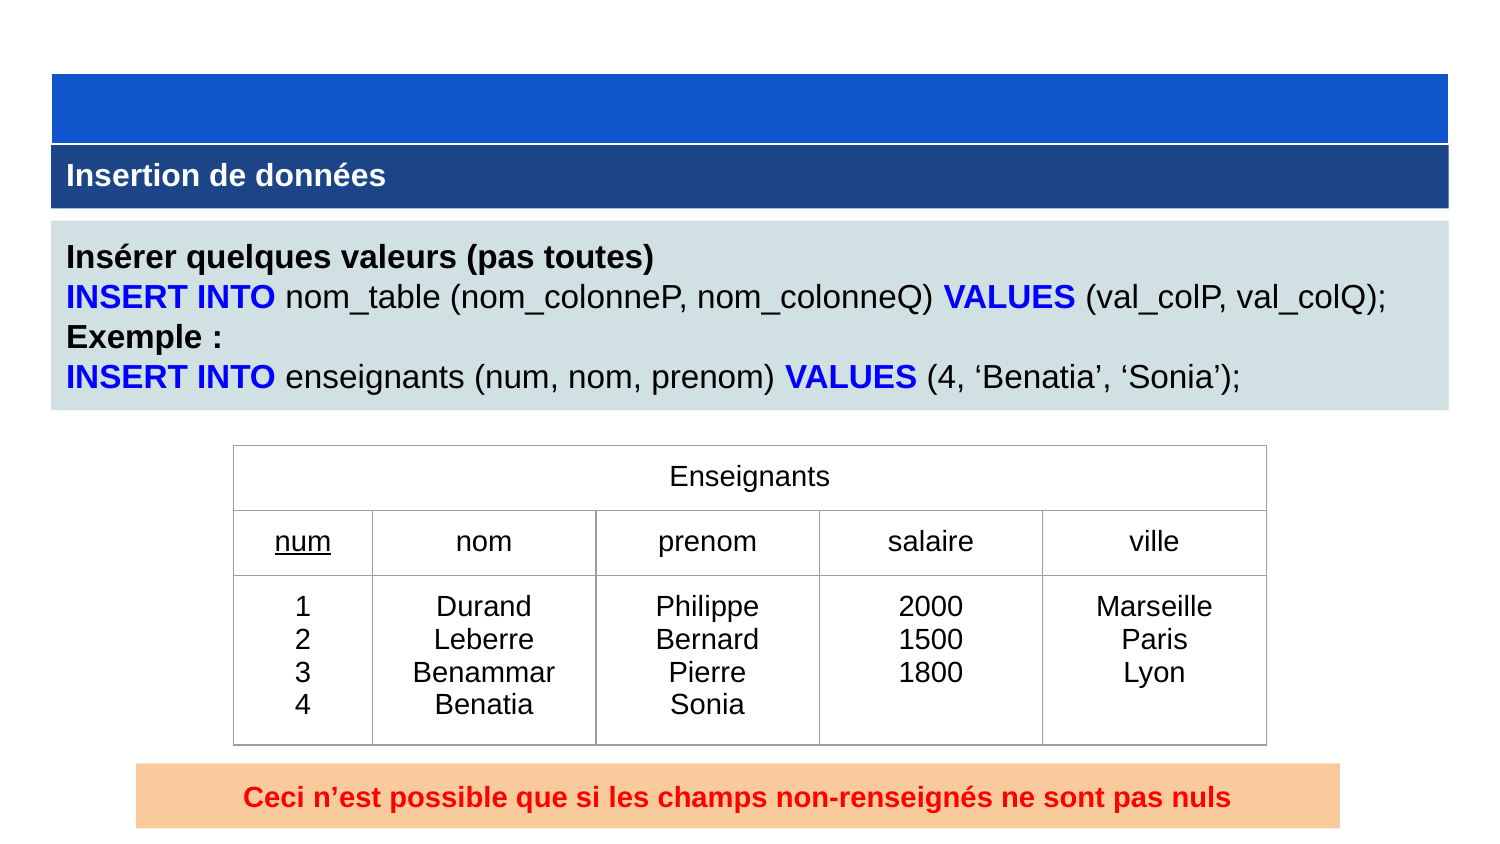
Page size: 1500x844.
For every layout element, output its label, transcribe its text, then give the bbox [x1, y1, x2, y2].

table_header Enseignants [234, 446, 1266, 510]
table_cell 2000 1500 1800 [820, 576, 1042, 744]
text_box [51, 72, 1449, 144]
table_cell num [234, 511, 372, 575]
table_cell Marseille Paris Lyon [1043, 576, 1266, 744]
text_box Insérer quelques valeurs (pas toutes) INSERT INTO nom_table (nom_colonneP, nom_colonneQ) VALUES (val_colP, val_colQ); Exemple : INSERT INTO enseignants (num, nom, prenom) VALUES (4, ‘Benatia’, ‘Sonia’); [51, 220, 1449, 411]
table_cell ville [1043, 511, 1266, 575]
text_box Insertion de données [51, 144, 1449, 209]
table_cell 1 2 3 4 [234, 576, 372, 744]
table_cell prenom [597, 511, 819, 575]
text_box Ceci n’est possible que si les champs non-renseignés ne sont pas nuls [135, 763, 1340, 829]
table_cell nom [373, 511, 595, 575]
table_cell salaire [820, 511, 1042, 575]
table_cell Philippe Bernard Pierre Sonia [597, 576, 819, 744]
table_cell Durand Leberre Benammar Benatia [373, 576, 595, 744]
